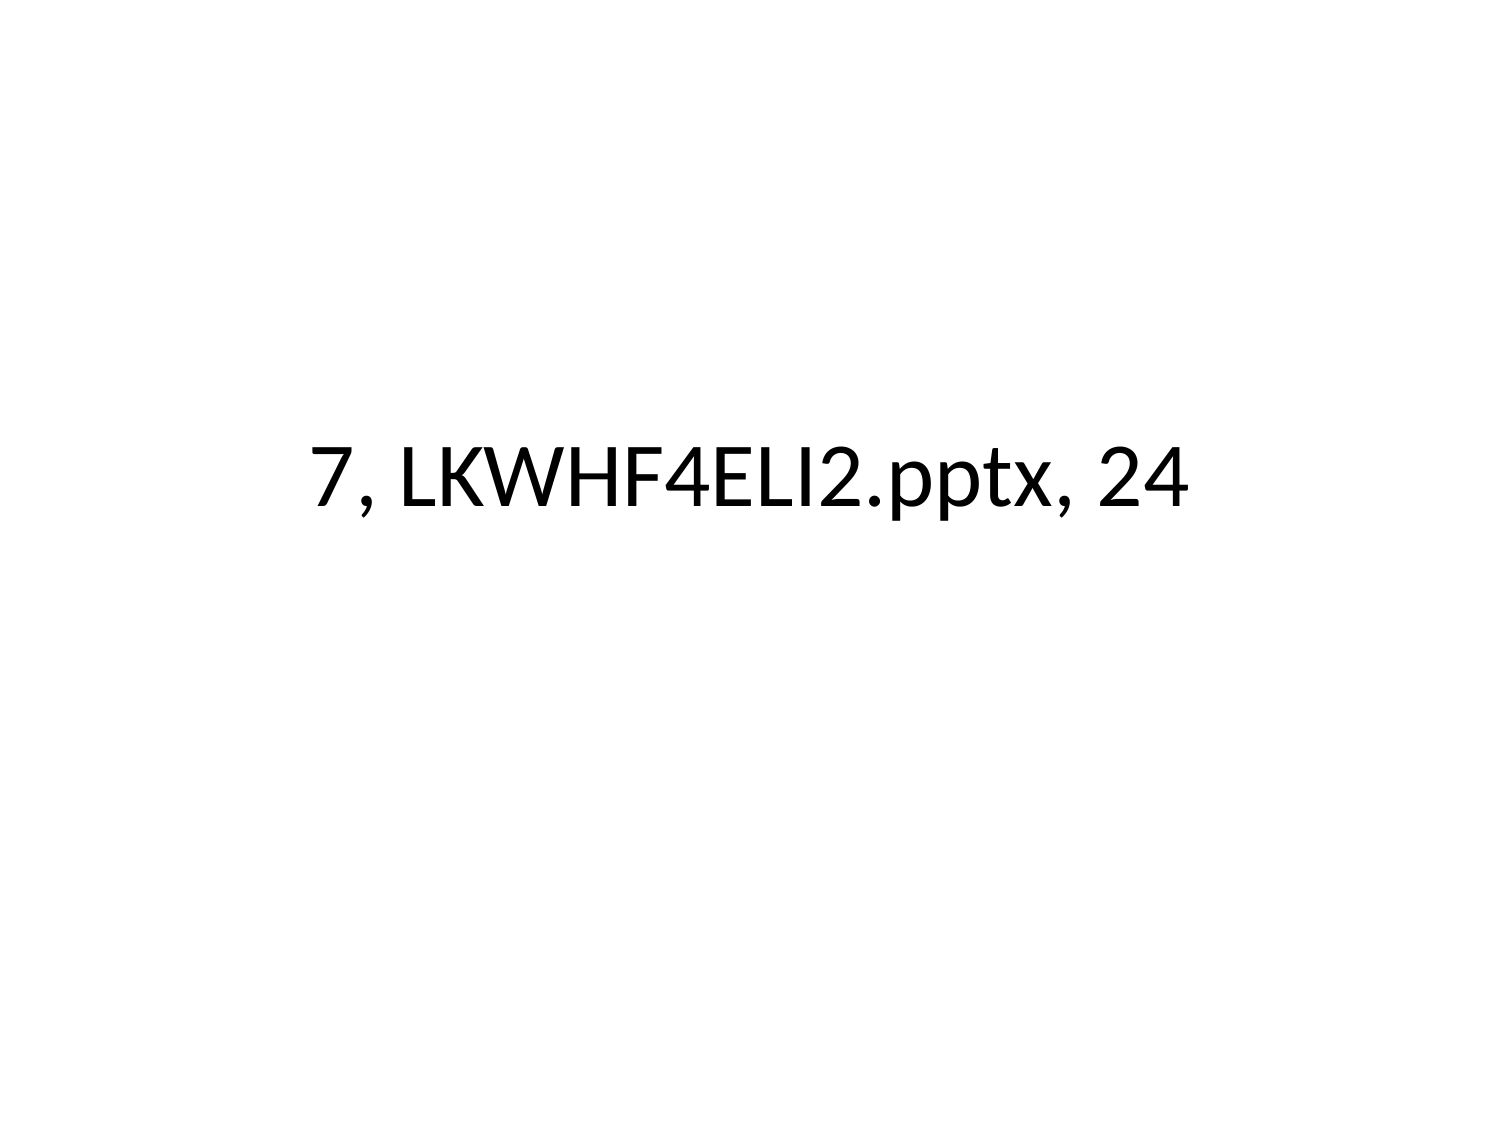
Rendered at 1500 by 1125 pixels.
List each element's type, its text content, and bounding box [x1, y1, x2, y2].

title 7, LKWHF4ELI2.pptx, 24 [112, 349, 1388, 591]
